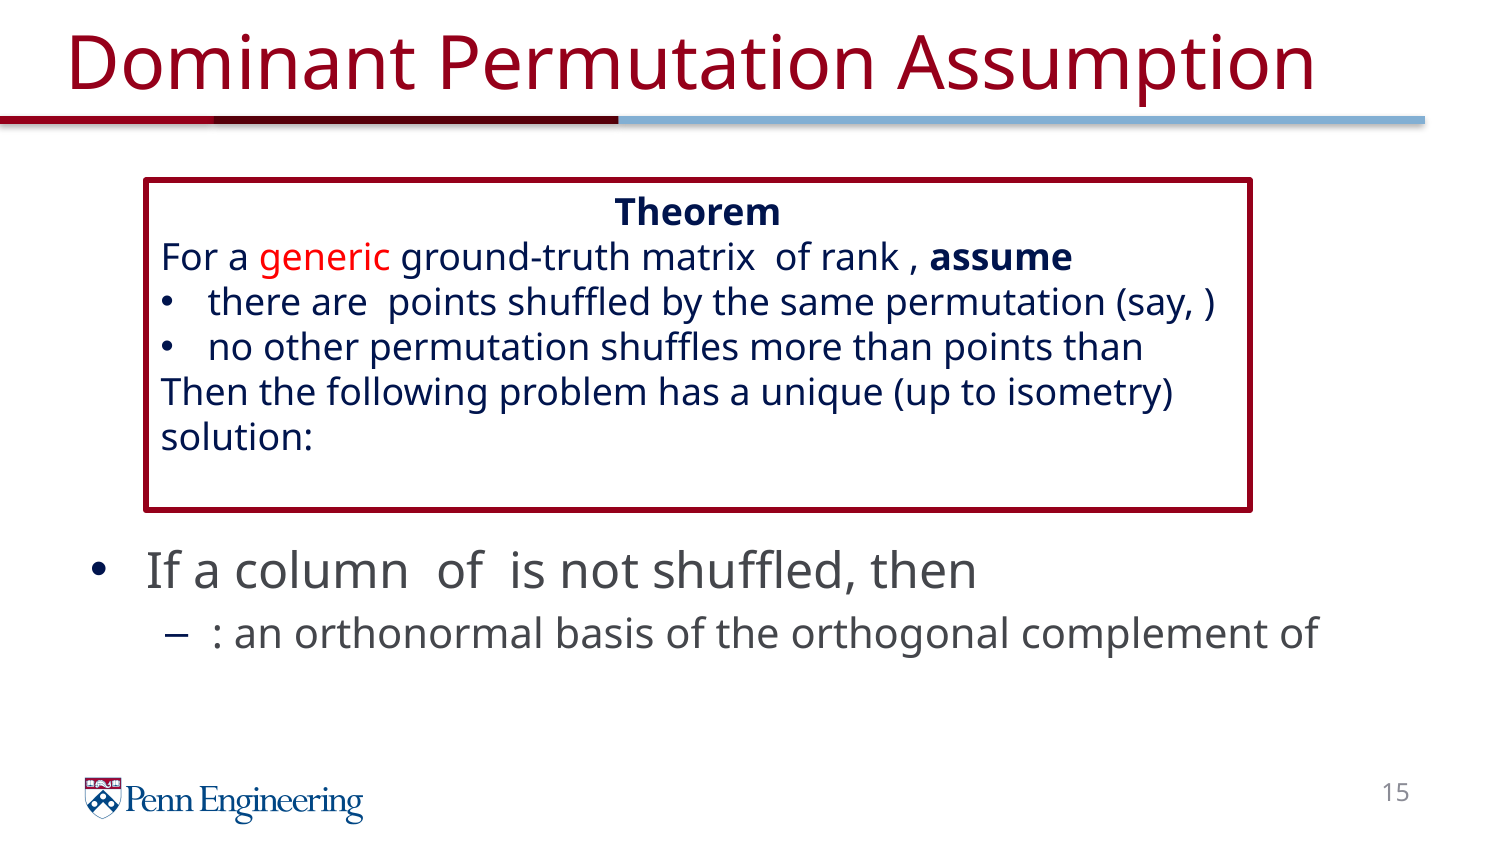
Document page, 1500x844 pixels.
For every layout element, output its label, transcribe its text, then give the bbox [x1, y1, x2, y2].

picture [75, 770, 372, 828]
slide_number 15 [1074, 770, 1425, 816]
title Dominant Permutation Assumption [50, 2, 1401, 117]
